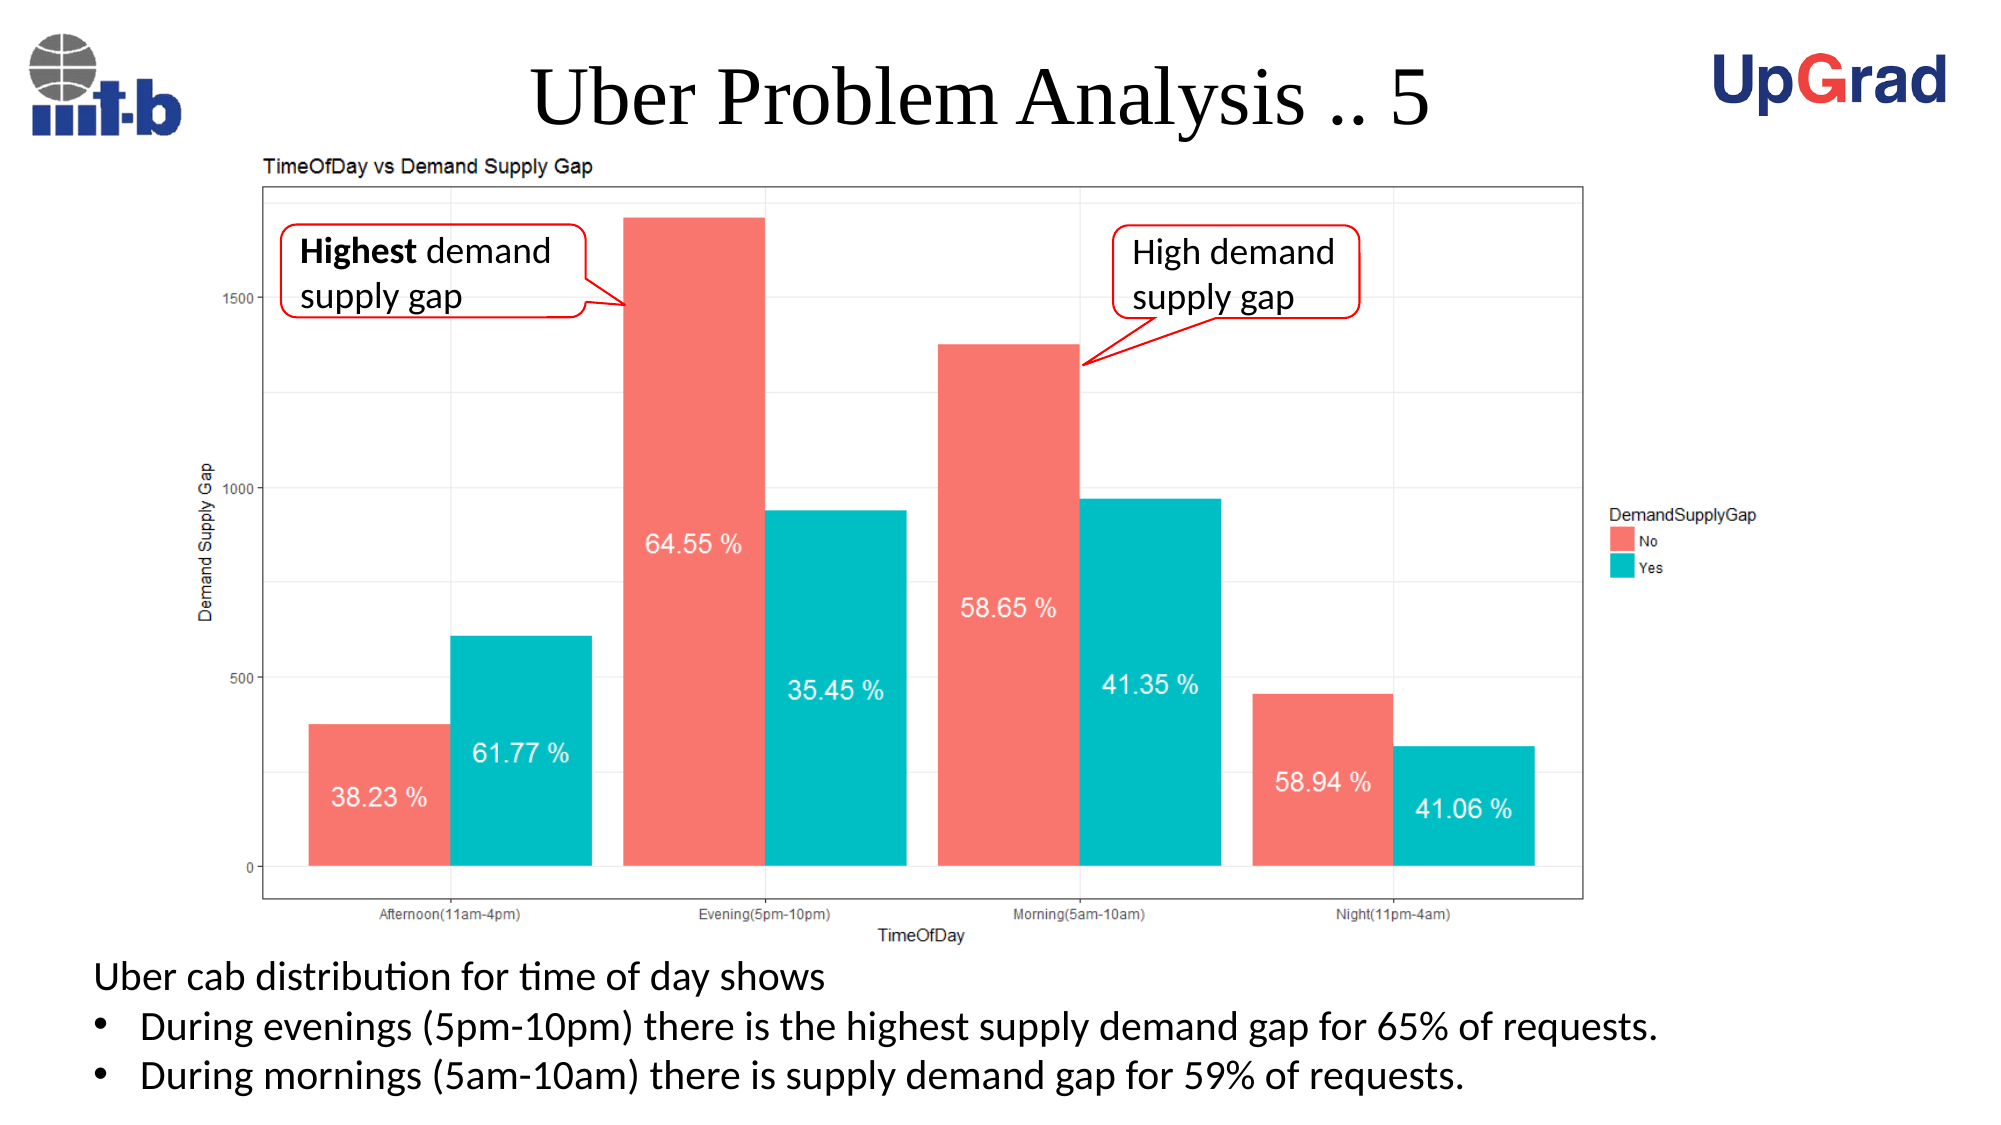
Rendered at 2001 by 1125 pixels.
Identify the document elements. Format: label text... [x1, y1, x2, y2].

text_box Uber cab distribution for time of day shows During evenings (5pm-10pm) there is the highest supply demand gap for 65% of requests. During mornings (5am-10am) there is supply demand gap for 59% of requests. [78, 940, 1872, 1106]
title Uber Problem Analysis .. 5 [125, 26, 1838, 168]
picture [188, 148, 1774, 953]
picture [0, 29, 125, 163]
picture [1838, 53, 1952, 116]
